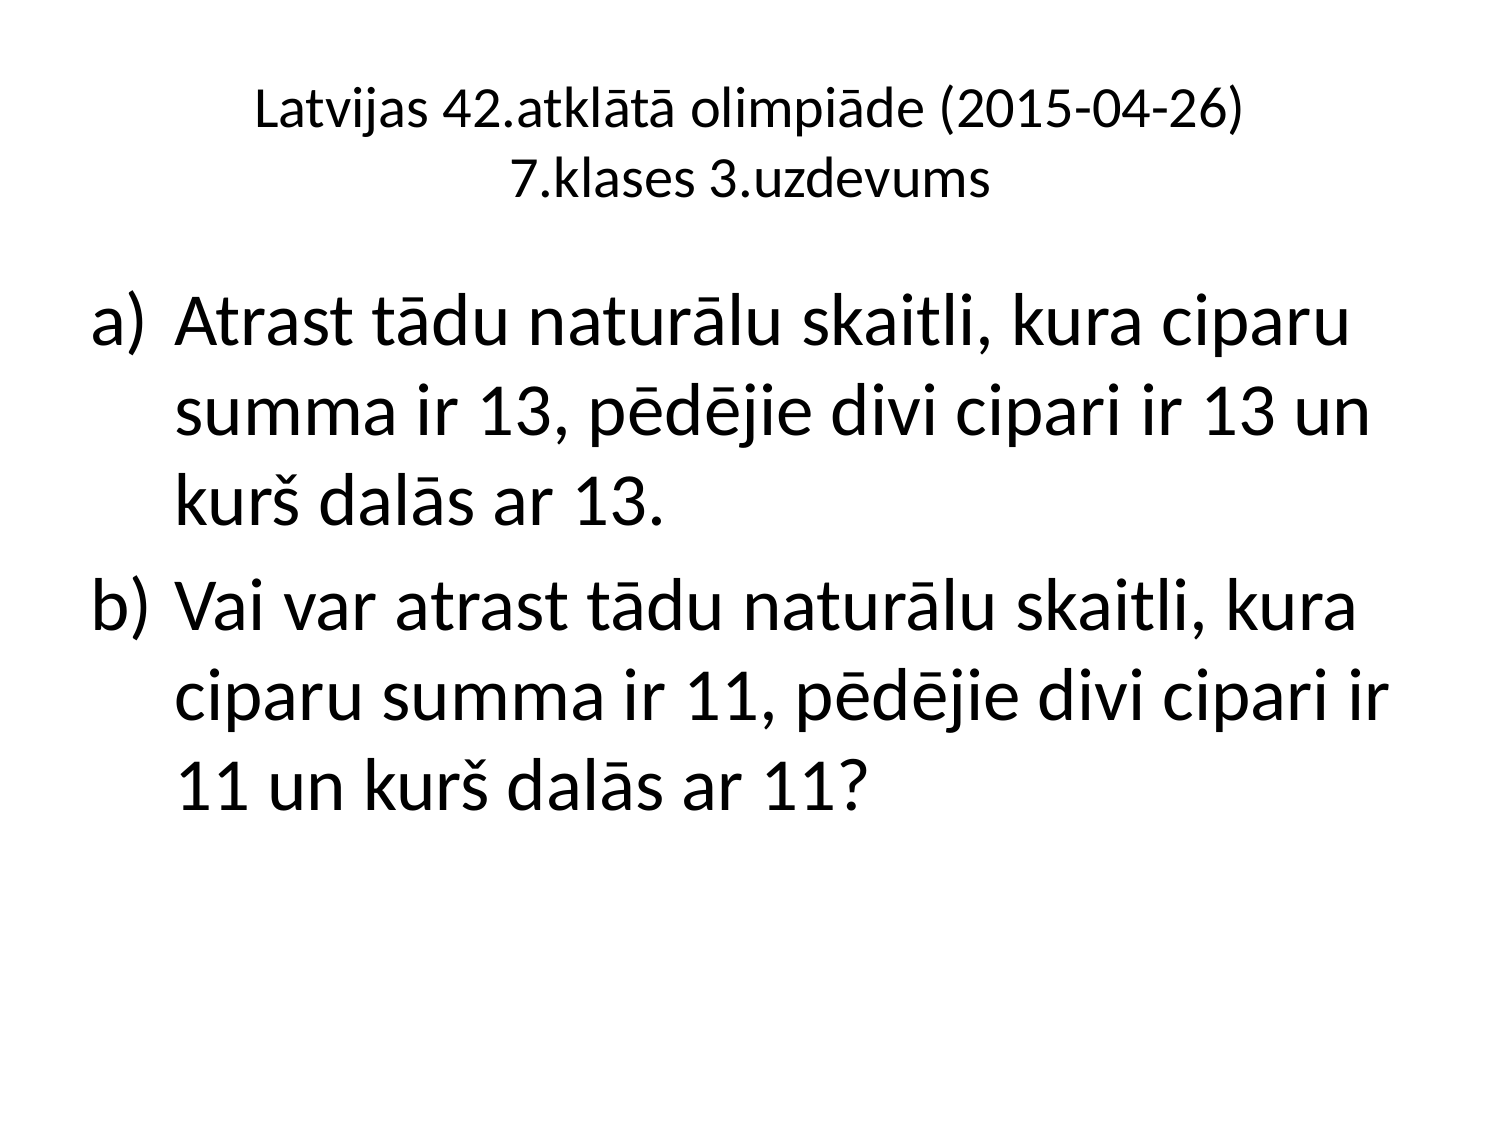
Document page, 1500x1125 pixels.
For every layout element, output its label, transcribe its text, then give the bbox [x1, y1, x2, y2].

title Latvijas 42.atklātā olimpiāde (2015-04-26) 7.klases 3.uzdevums [75, 45, 1425, 233]
list Atrast tādu naturālu skaitli, kura ciparu summa ir 13, pēdējie divi cipari ir 13 un kurš dalās ar 13. Vai var atrast tādu naturālu skaitli, kura ciparu summa ir 11, pēdējie divi cipari ir 11 un kurš dalās ar 11? [75, 262, 1425, 1005]
